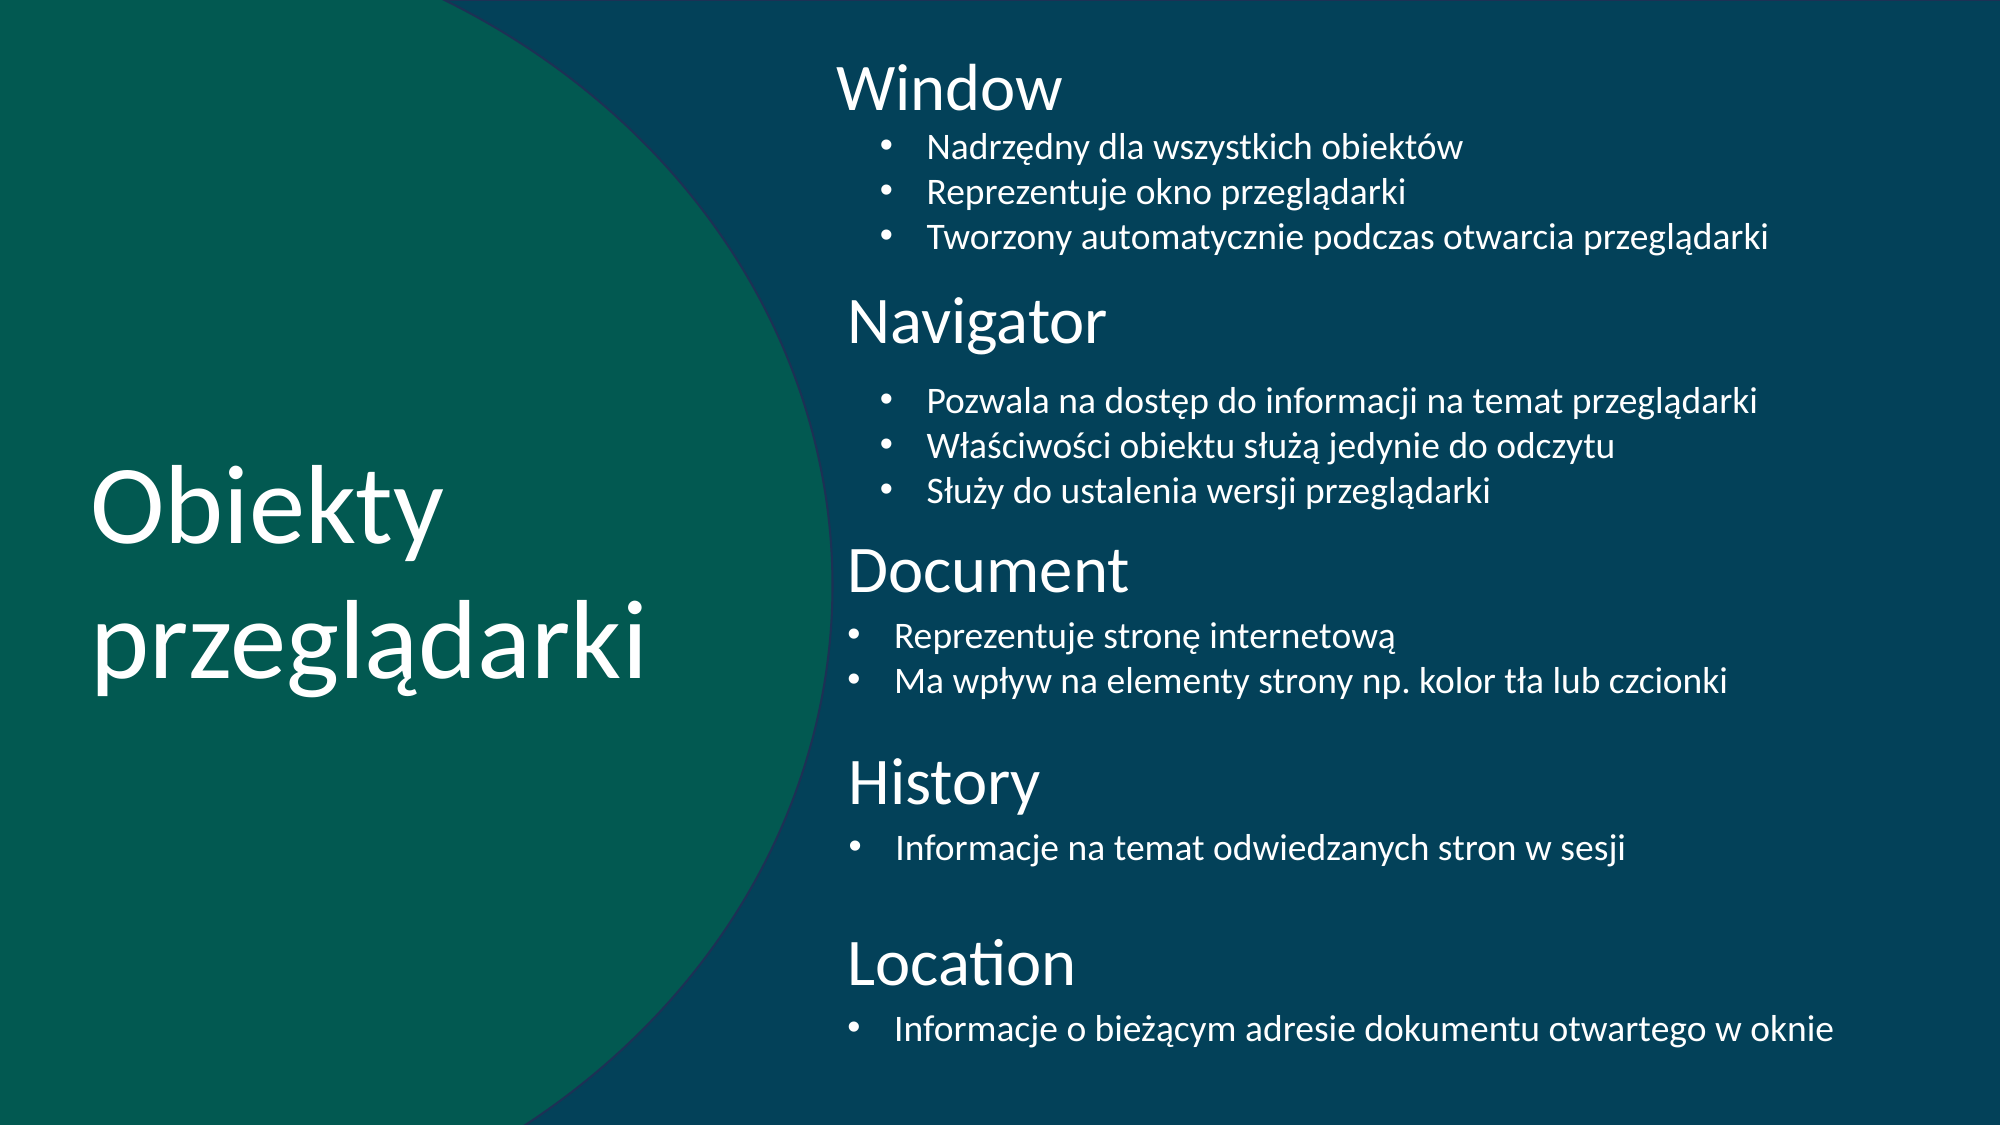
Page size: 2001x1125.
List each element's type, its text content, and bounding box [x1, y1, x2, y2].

text_box [0, 0, 821, 1125]
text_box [832, 269, 1842, 520]
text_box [833, 730, 1810, 877]
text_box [832, 911, 1964, 1103]
text_box Obiekty przeglądarki [75, 423, 832, 709]
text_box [821, 36, 1863, 267]
text_box [449, 0, 2000, 1125]
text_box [832, 518, 1809, 710]
